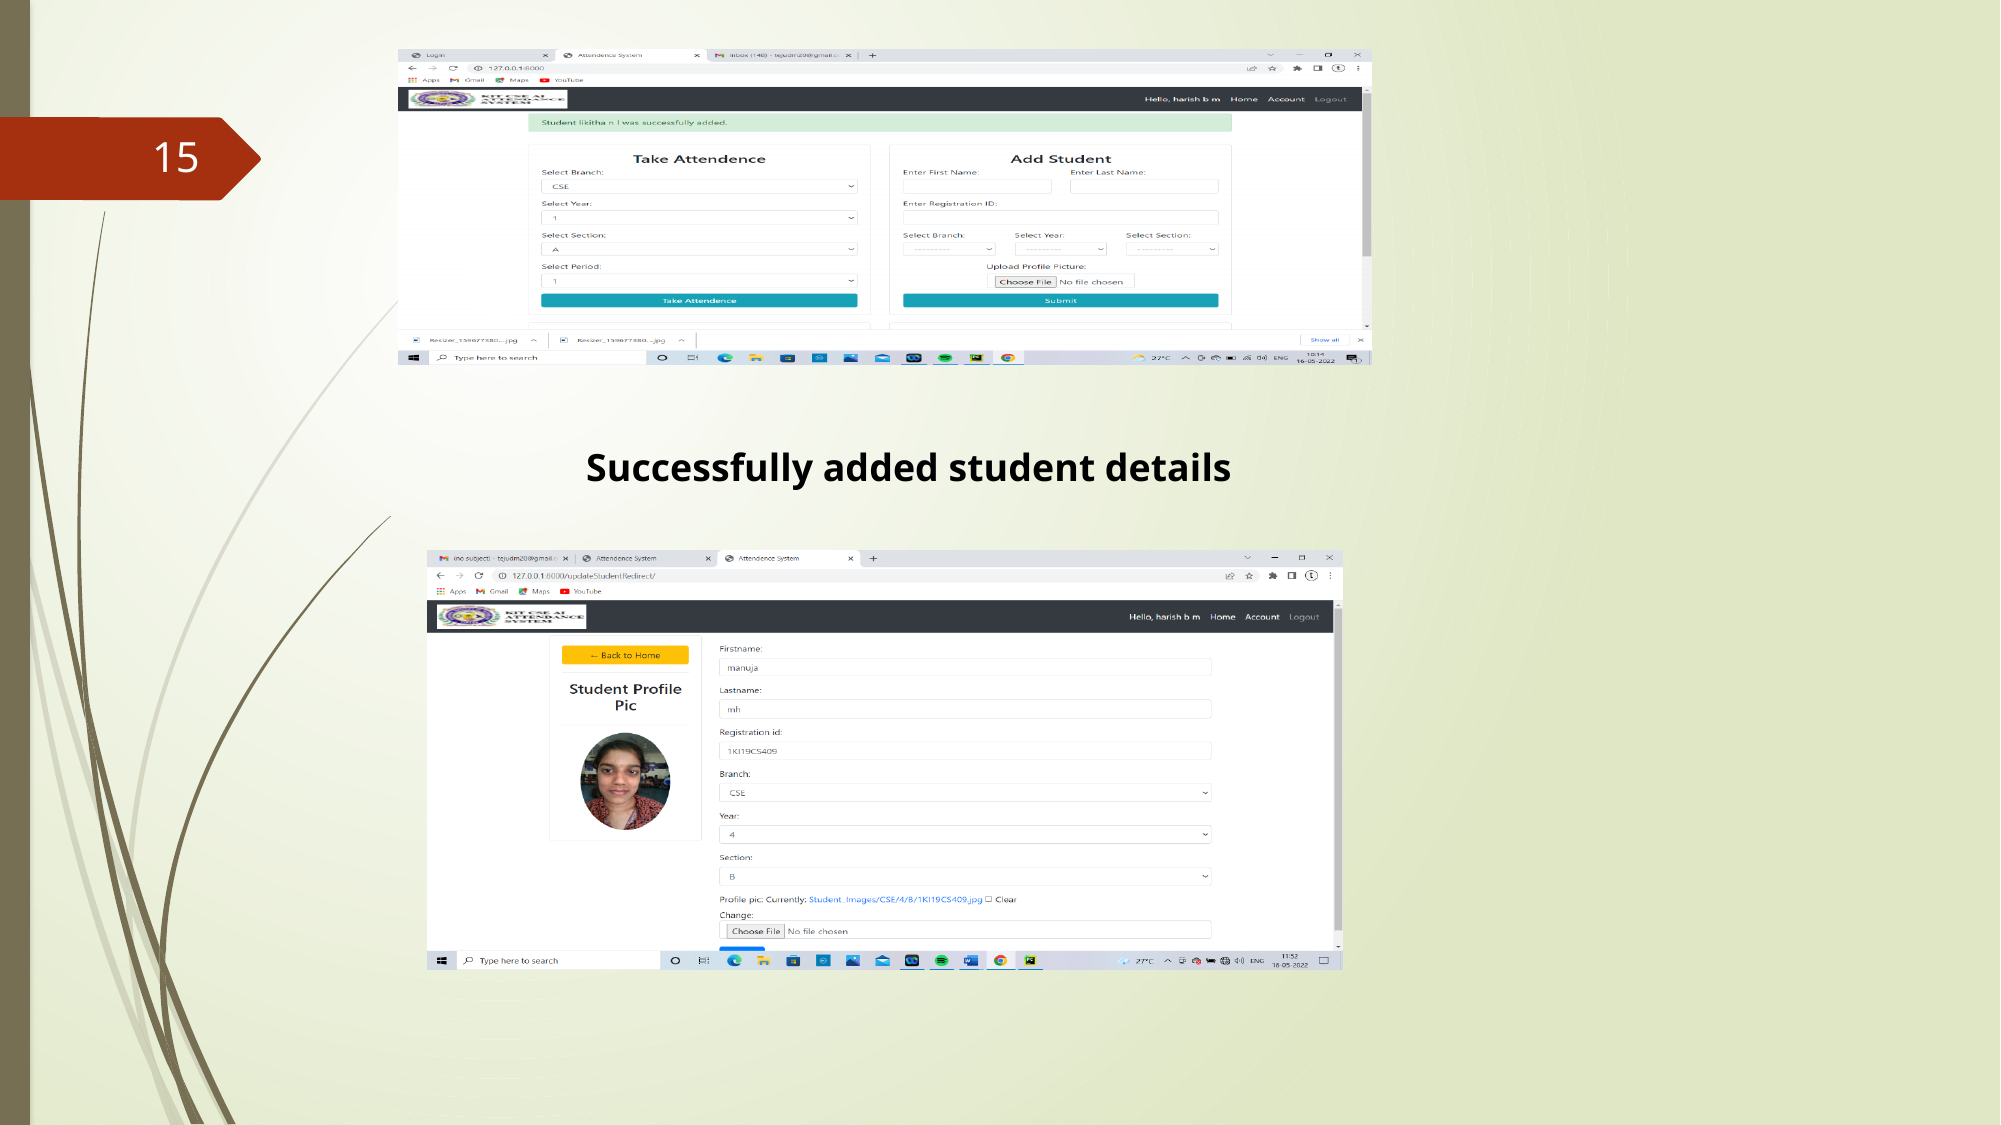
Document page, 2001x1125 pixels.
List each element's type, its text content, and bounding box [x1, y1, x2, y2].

picture [398, 48, 1372, 365]
slide_number 15 [87, 129, 216, 190]
picture [426, 550, 1343, 970]
text_box Successfully added student details [571, 436, 1252, 497]
